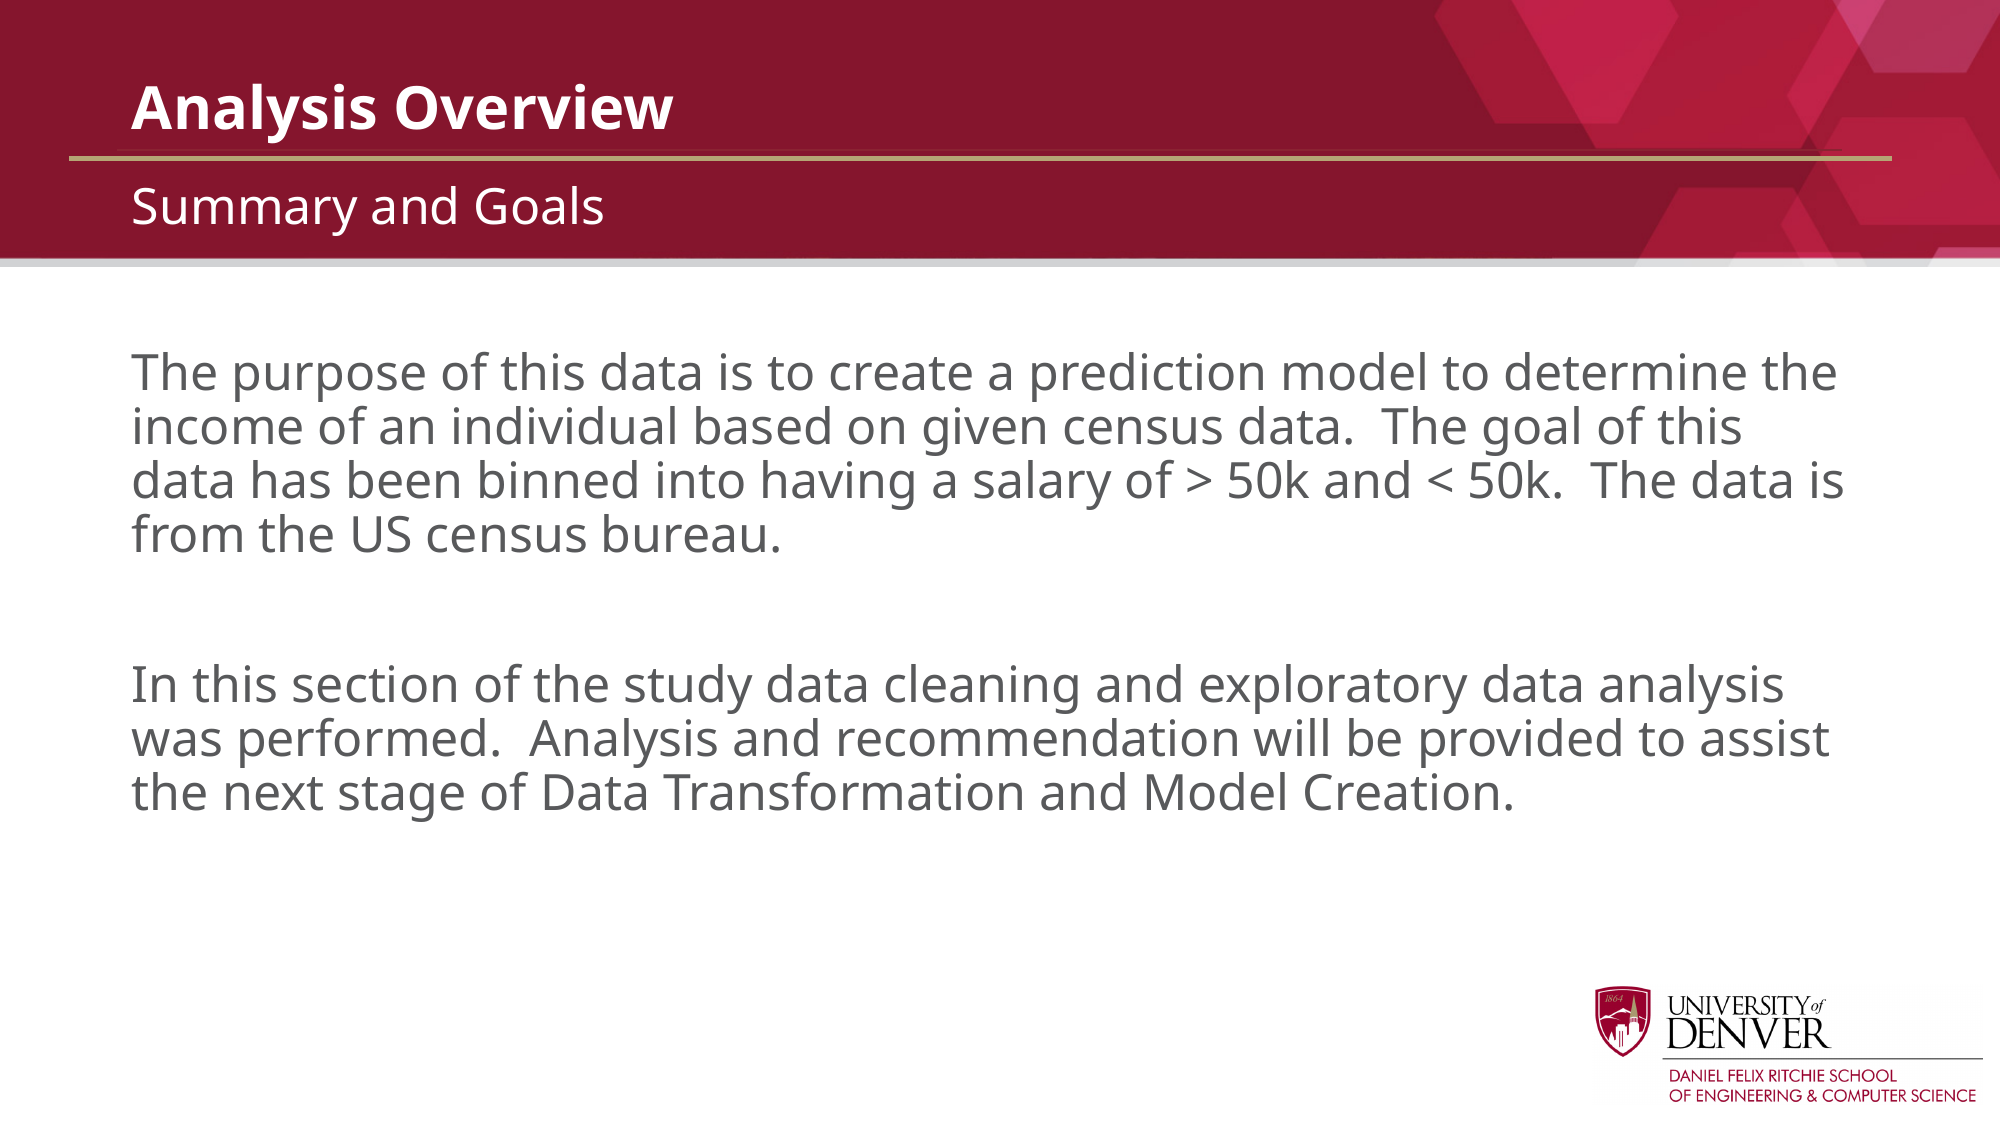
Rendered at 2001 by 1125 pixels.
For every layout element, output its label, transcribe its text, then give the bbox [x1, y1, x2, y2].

picture [1592, 984, 1983, 1105]
title Analysis Overview [116, 62, 1842, 150]
list The purpose of this data is to create a prediction model to determine the income of an individual based on given census data. The goal of this data has been binned into having a salary of > 50k and < 50k. The data is from the US census bureau. In this section of the study data cleaning and exploratory data analysis was performed. Analysis and recommendation will be provided to assist the next stage of Data Transformation and Model Creation. [116, 339, 1862, 1009]
picture [0, 0, 2000, 267]
list Summary and Goals [116, 166, 1842, 244]
